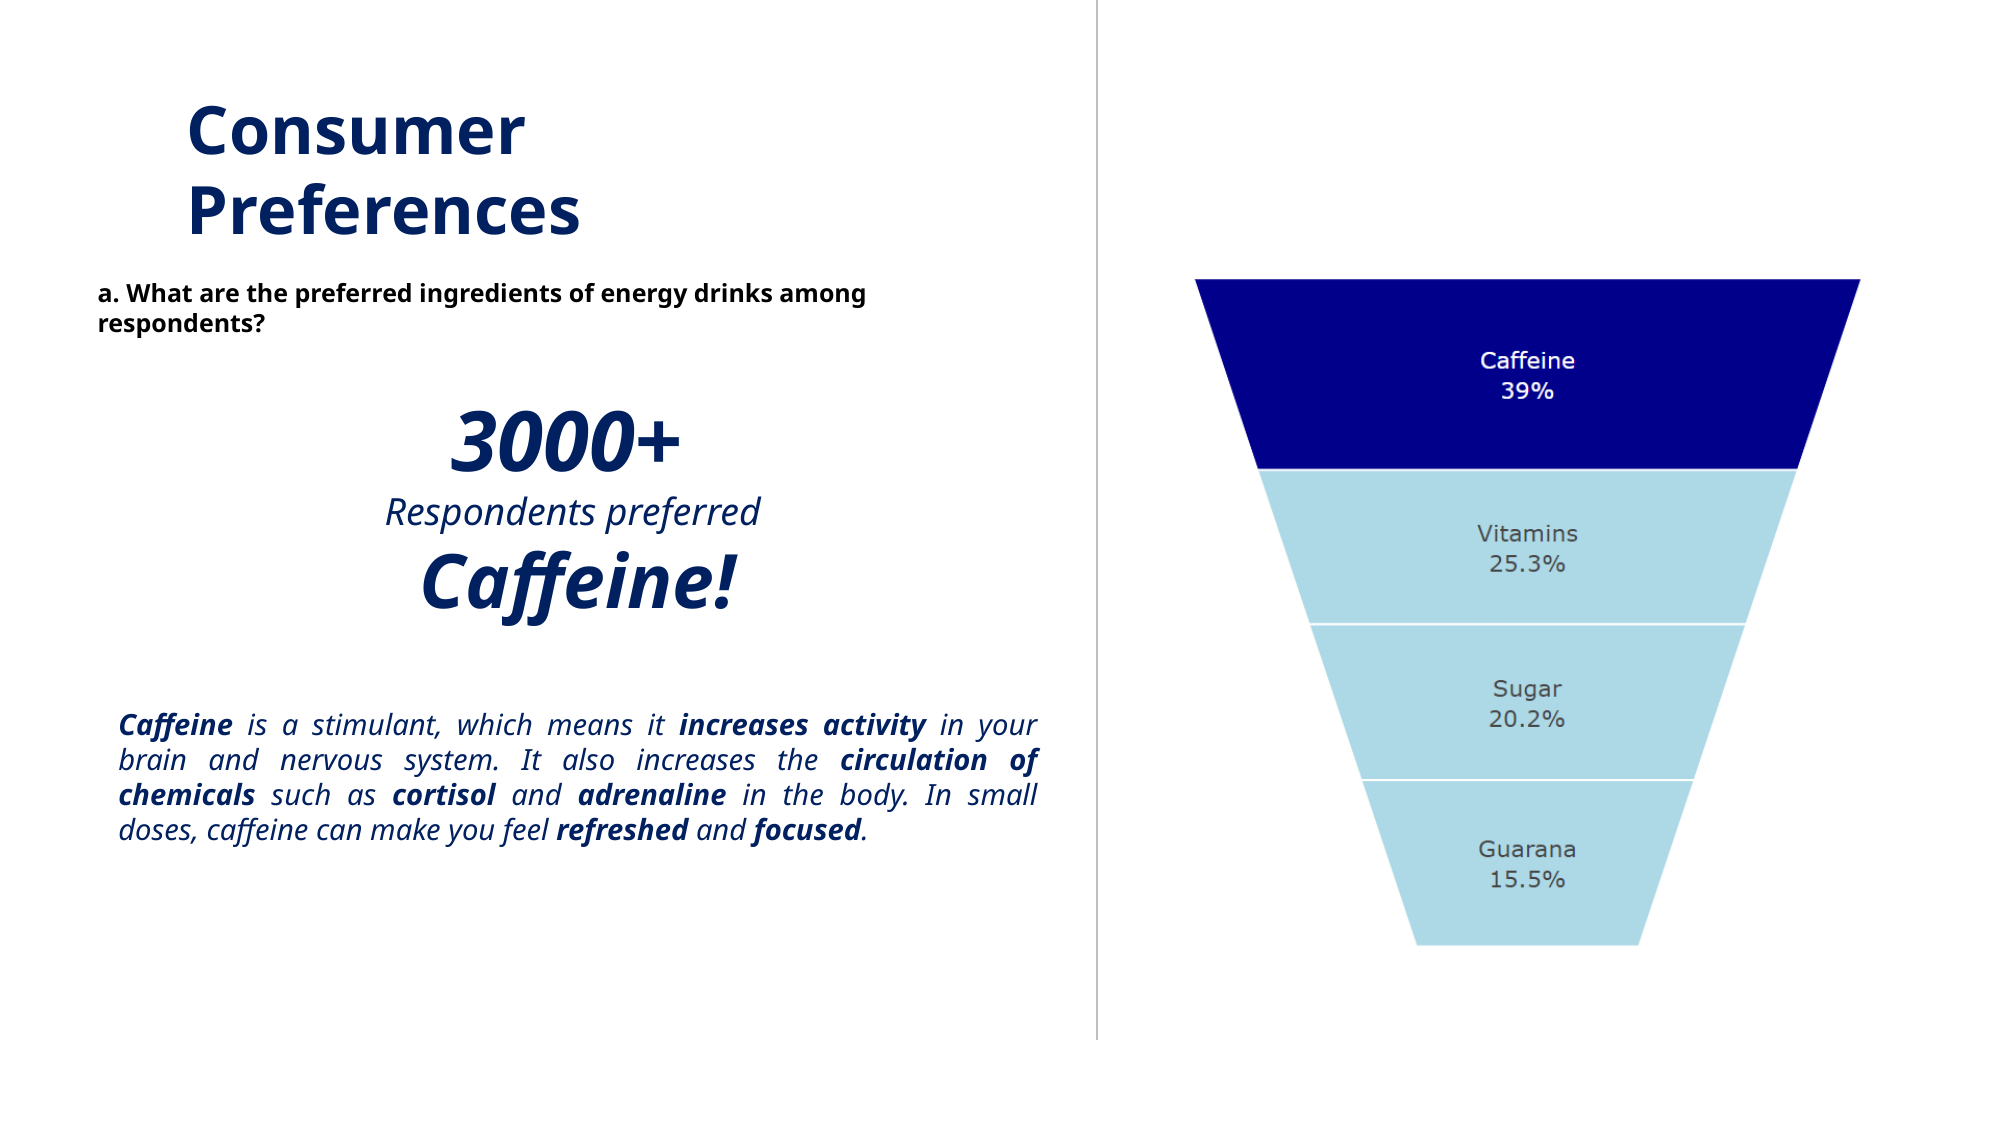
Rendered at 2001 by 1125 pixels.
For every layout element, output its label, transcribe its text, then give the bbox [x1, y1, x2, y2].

text_box Caffeine is a stimulant, which means it increases activity in your brain and nervous system. It also increases the circulation of chemicals such as cortisol and adrenaline in the body. In small doses, caffeine can make you feel refreshed and focused. [118, 706, 1038, 846]
picture [1156, 242, 1903, 981]
text_box Consumer Preferences [186, 87, 905, 248]
text_box a. What are the preferred ingredients of energy drinks among respondents? [97, 277, 1000, 338]
text_box 3000+ Respondents preferred Caffeine! [372, 388, 784, 624]
